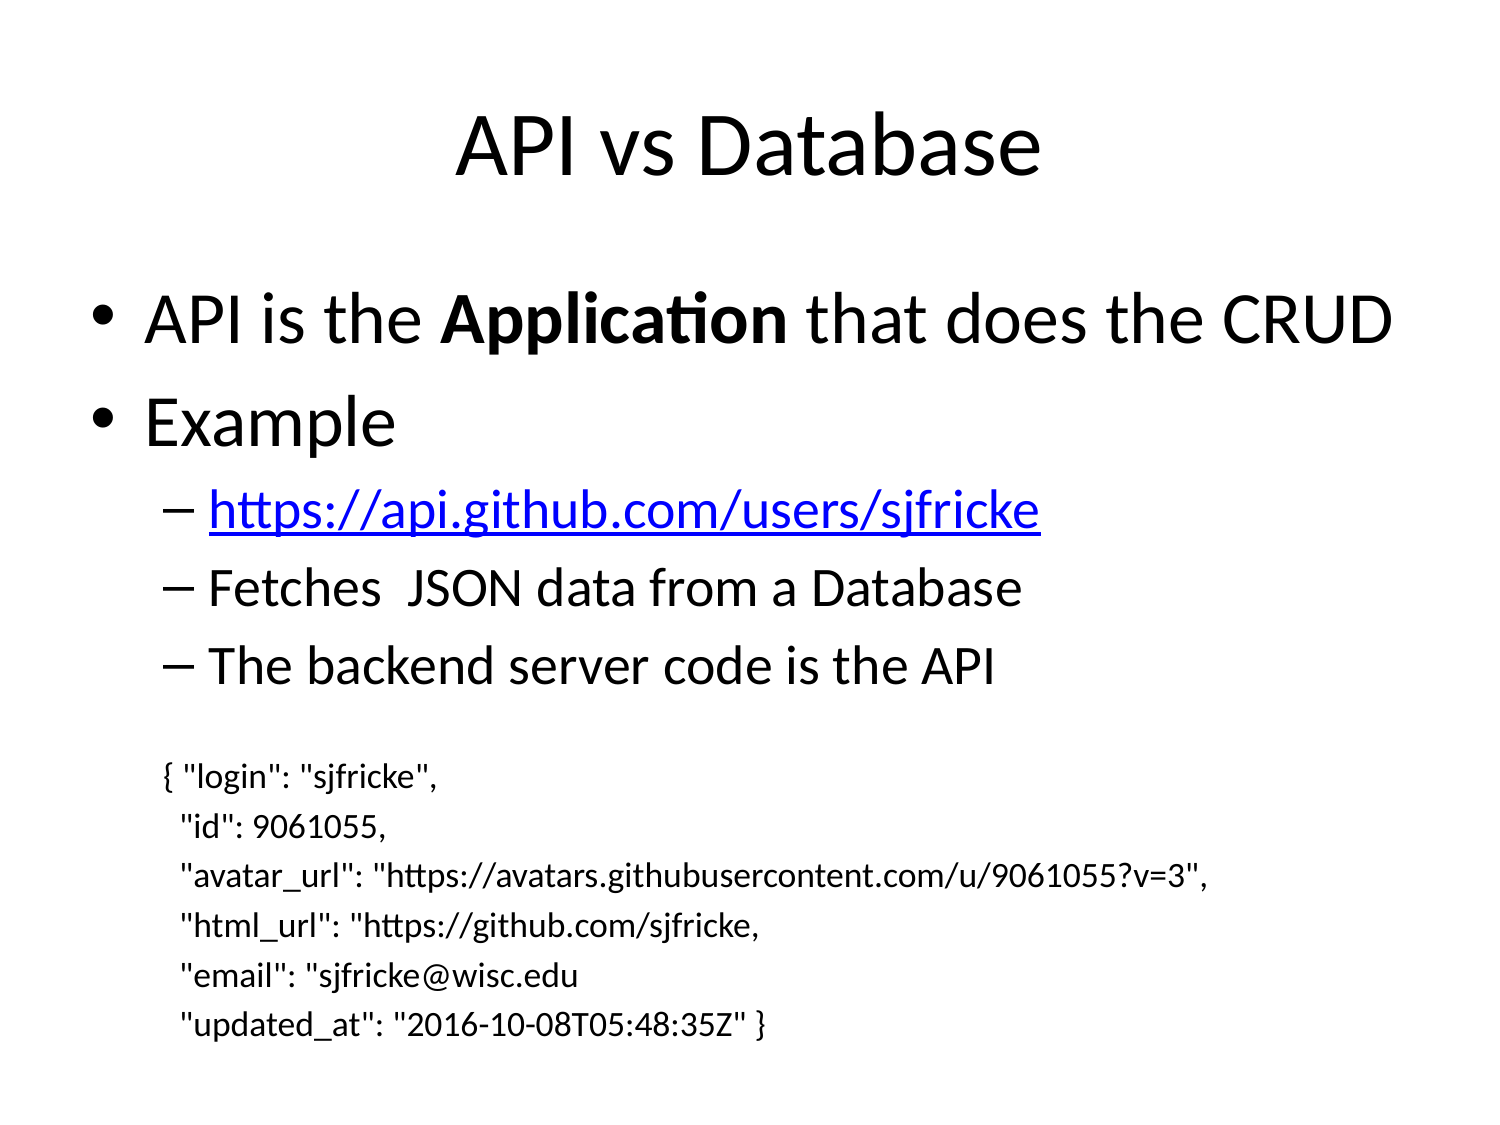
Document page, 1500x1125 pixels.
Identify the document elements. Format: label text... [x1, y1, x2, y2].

list API is the Application that does the CRUD Example https://api.github.com/users/sjfricke Fetches JSON data from a Database The backend server code is the API { "login": "sjfricke", "id": 9061055, "avatar_url": "https://avatars.githubusercontent.com/u/9061055?v=3", "html_url": "https://github.com/sjfricke, "email": "sjfricke@wisc.edu "updated_at": "2016-10-08T05:48:35Z" } [75, 262, 1425, 1088]
title API vs Database [75, 45, 1425, 233]
